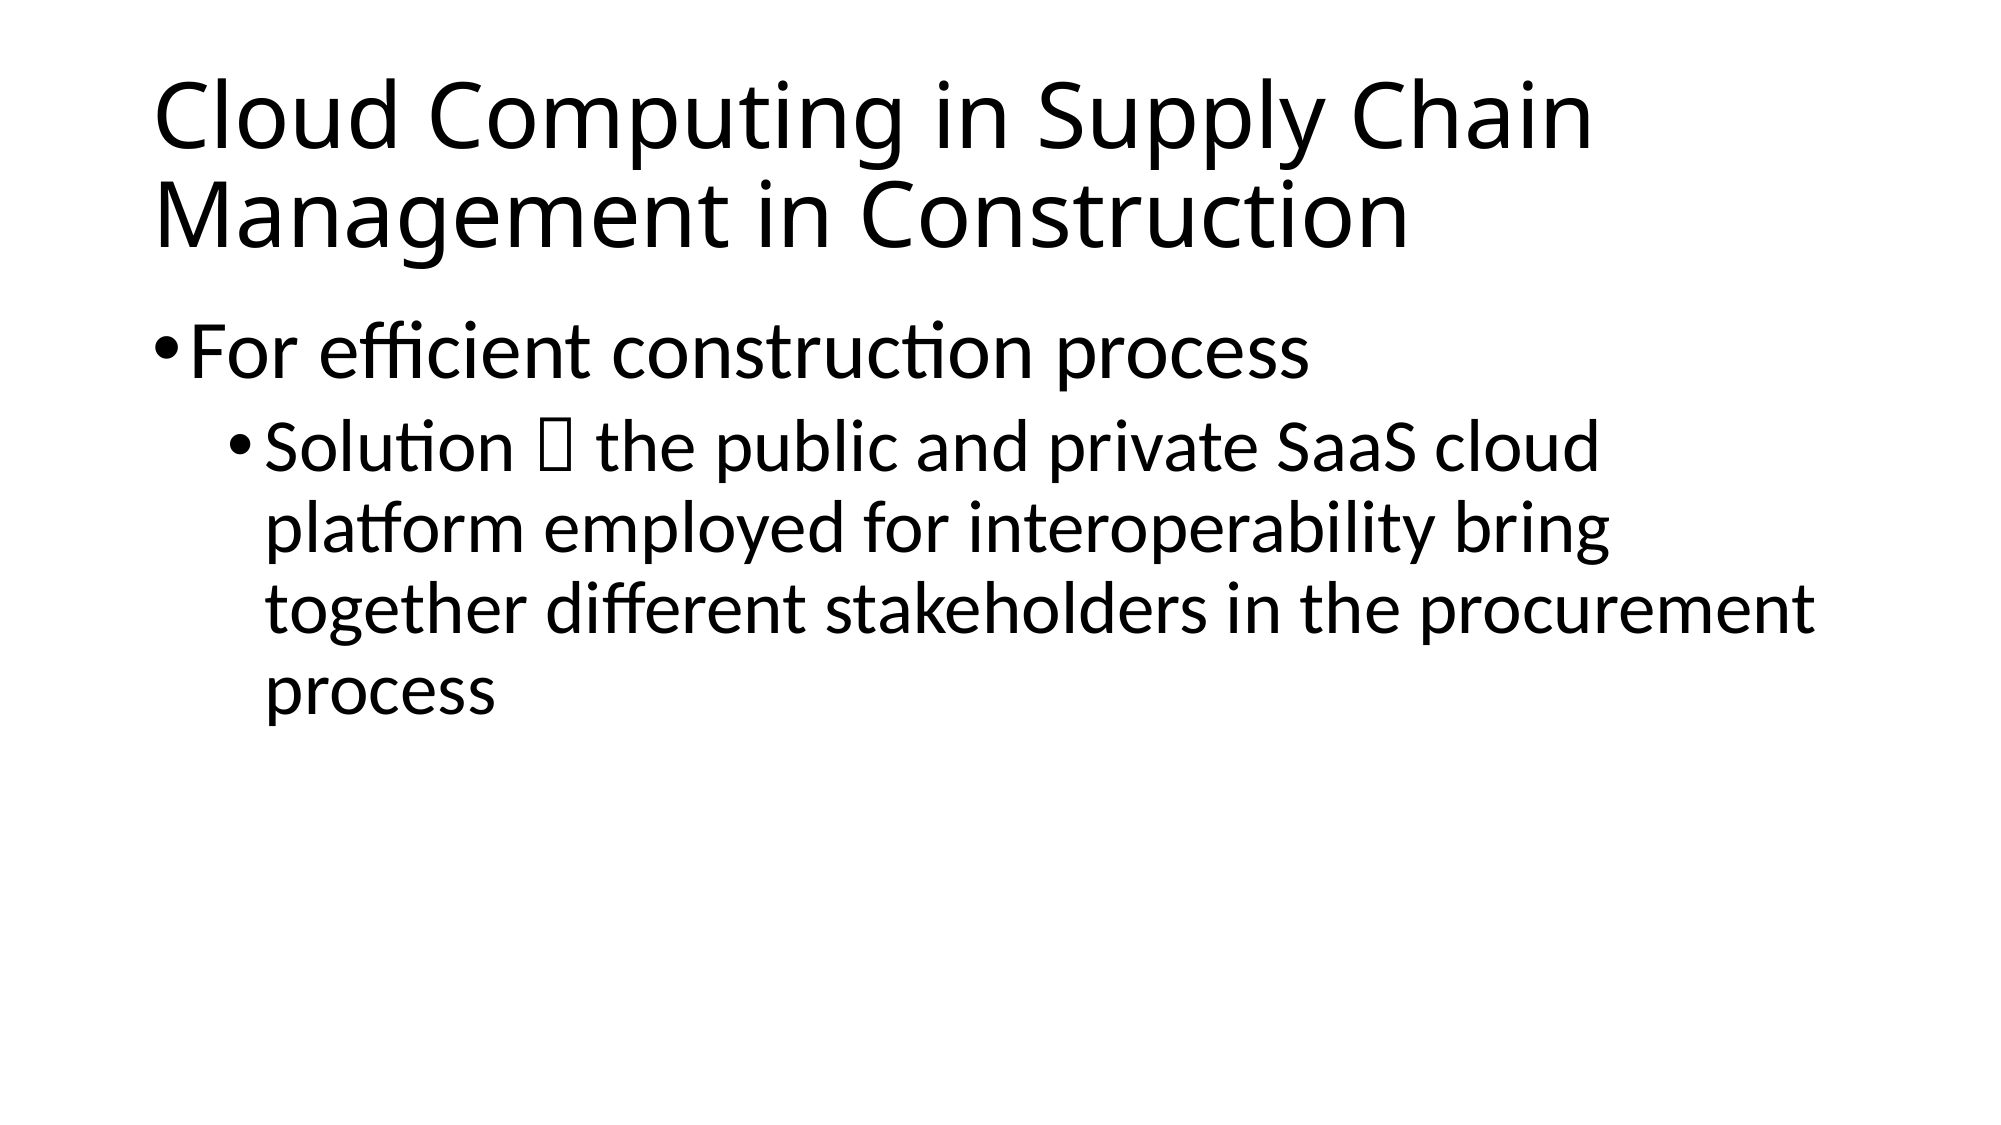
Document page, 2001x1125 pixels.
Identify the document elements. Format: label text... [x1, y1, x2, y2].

title Cloud Computing in Supply Chain Management in Construction [137, 59, 1863, 278]
list For efficient construction process Solution  the public and private SaaS cloud platform employed for interoperability bring together different stakeholders in the procurement process [137, 299, 1863, 1014]
